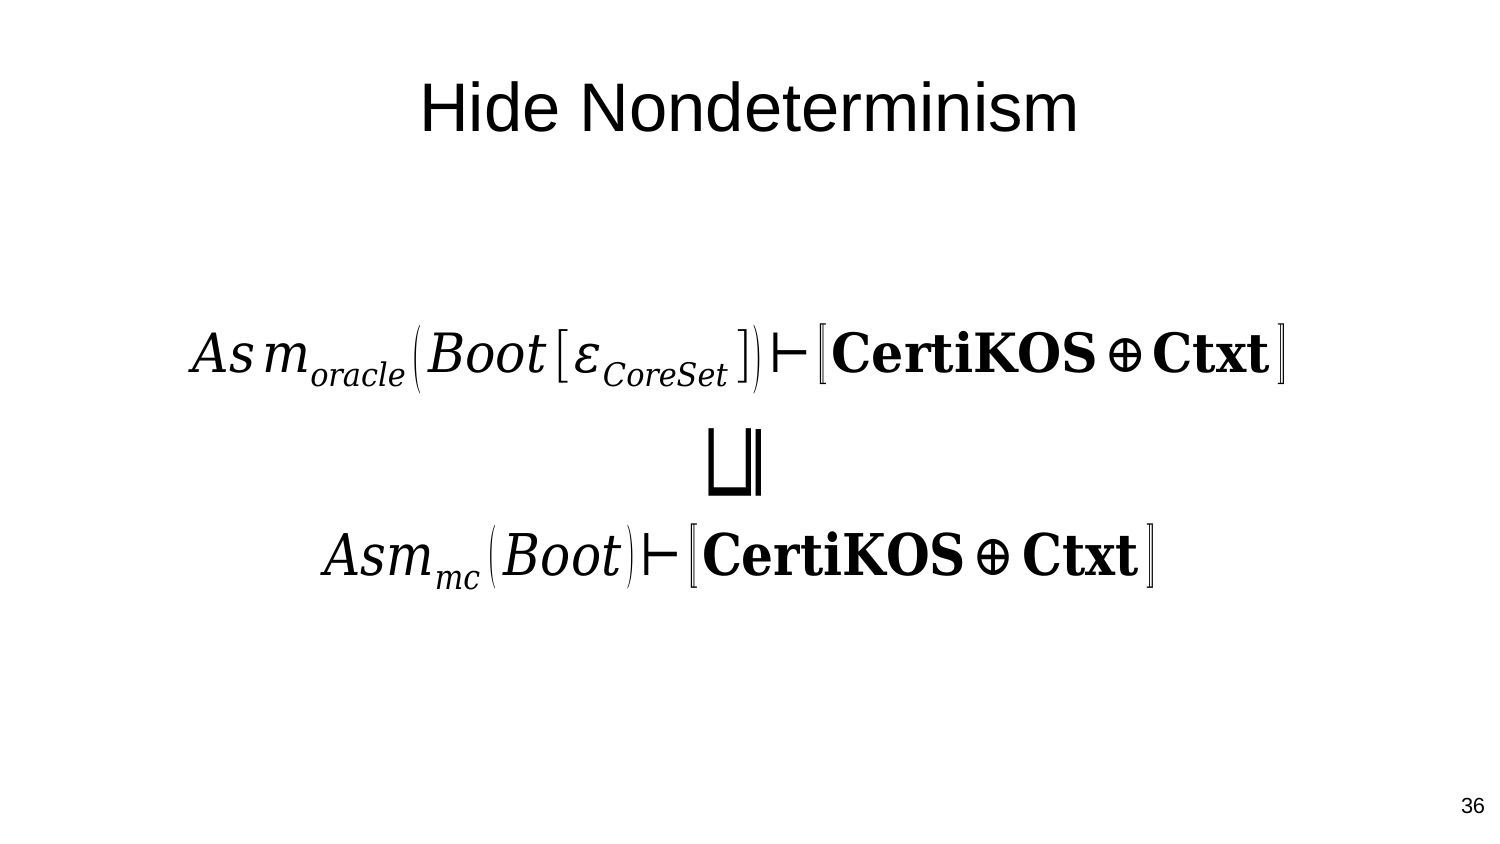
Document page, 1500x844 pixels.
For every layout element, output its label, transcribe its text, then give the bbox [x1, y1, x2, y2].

title Hide Nondeterminism [75, 33, 1425, 175]
slide_number 36 [1149, 784, 1500, 843]
